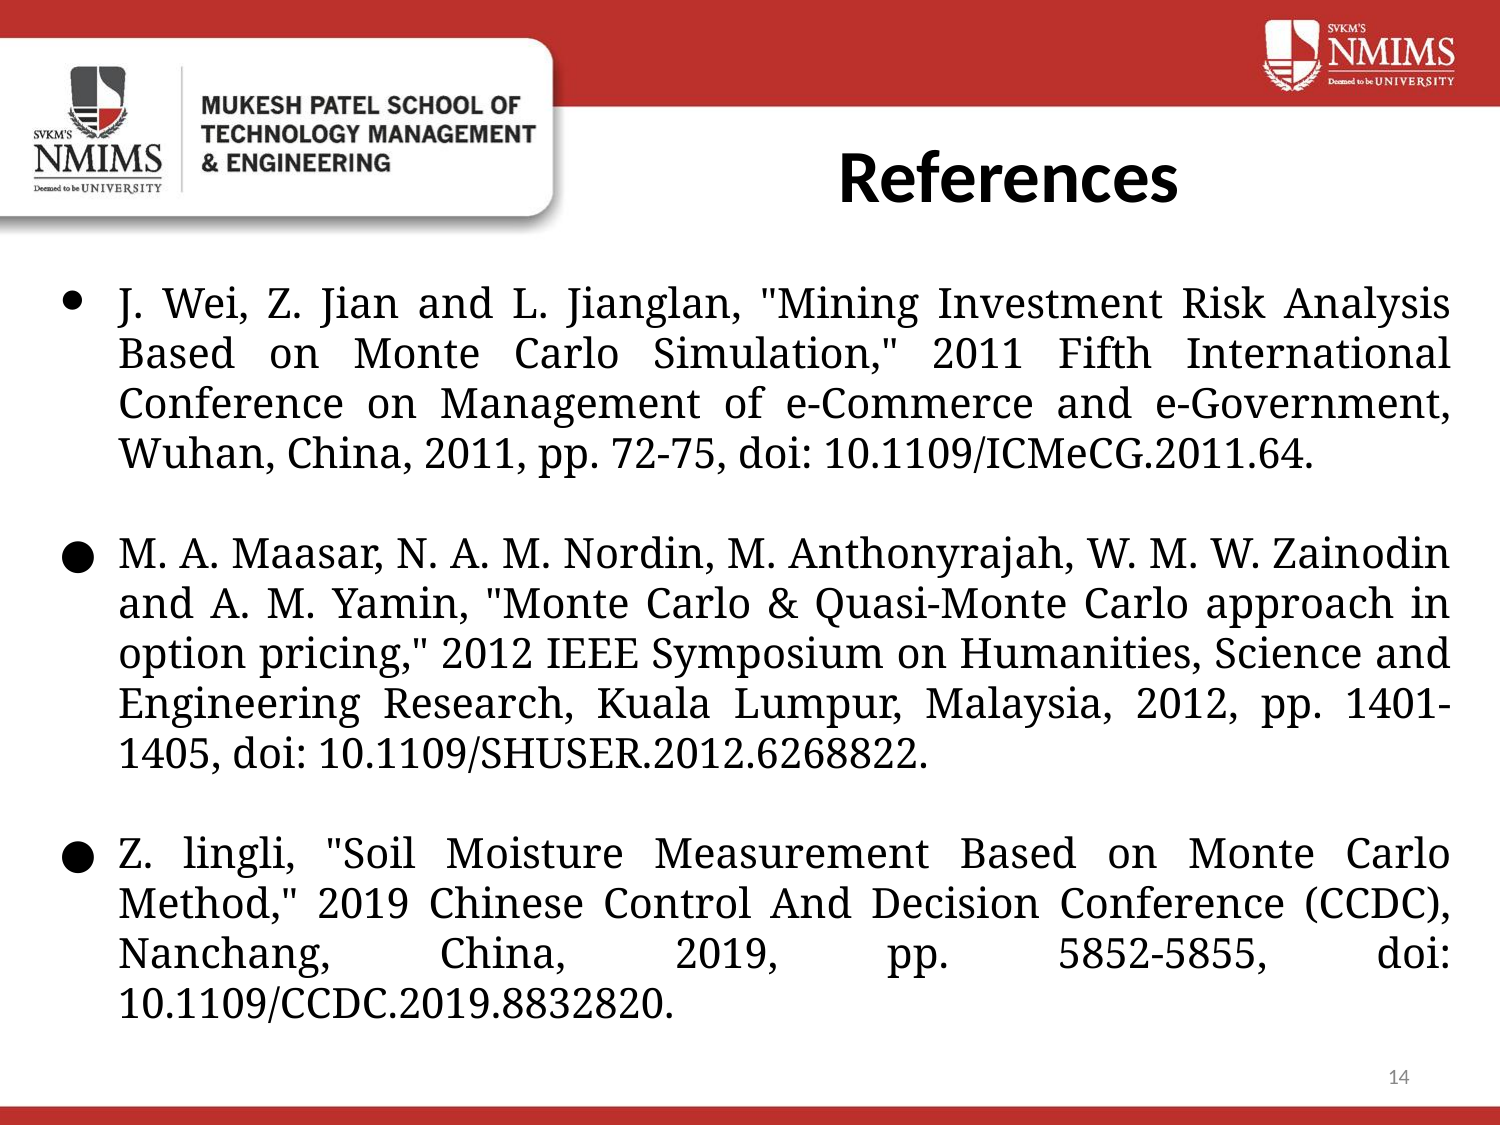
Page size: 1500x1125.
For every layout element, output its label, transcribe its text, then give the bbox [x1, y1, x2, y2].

title References [594, 121, 1425, 225]
list J. Wei, Z. Jian and L. Jianglan, "Mining Investment Risk Analysis Based on Monte Carlo Simulation," 2011 Fifth International Conference on Management of e-Commerce and e-Government, Wuhan, China, 2011, pp. 72-75, doi: 10.1109/ICMeCG.2011.64. M. A. Maasar, N. A. M. Nordin, M. Anthonyrajah, W. M. W. Zainodin and A. M. Yamin, "Monte Carlo & Quasi-Monte Carlo approach in option pricing," 2012 IEEE Symposium on Humanities, Science and Engineering Research, Kuala Lumpur, Malaysia, 2012, pp. 1401-1405, doi: 10.1109/SHUSER.2012.6268822. Z. lingli, "Soil Moisture Measurement Based on Monte Carlo Method," 2019 Chinese Control And Decision Conference (CCDC), Nanchang, China, 2019, pp. 5852-5855, doi: 10.1109/CCDC.2019.8832820. [28, 261, 1467, 1043]
slide_number 14 [1074, 1045, 1425, 1106]
picture [0, 0, 1500, 1125]
